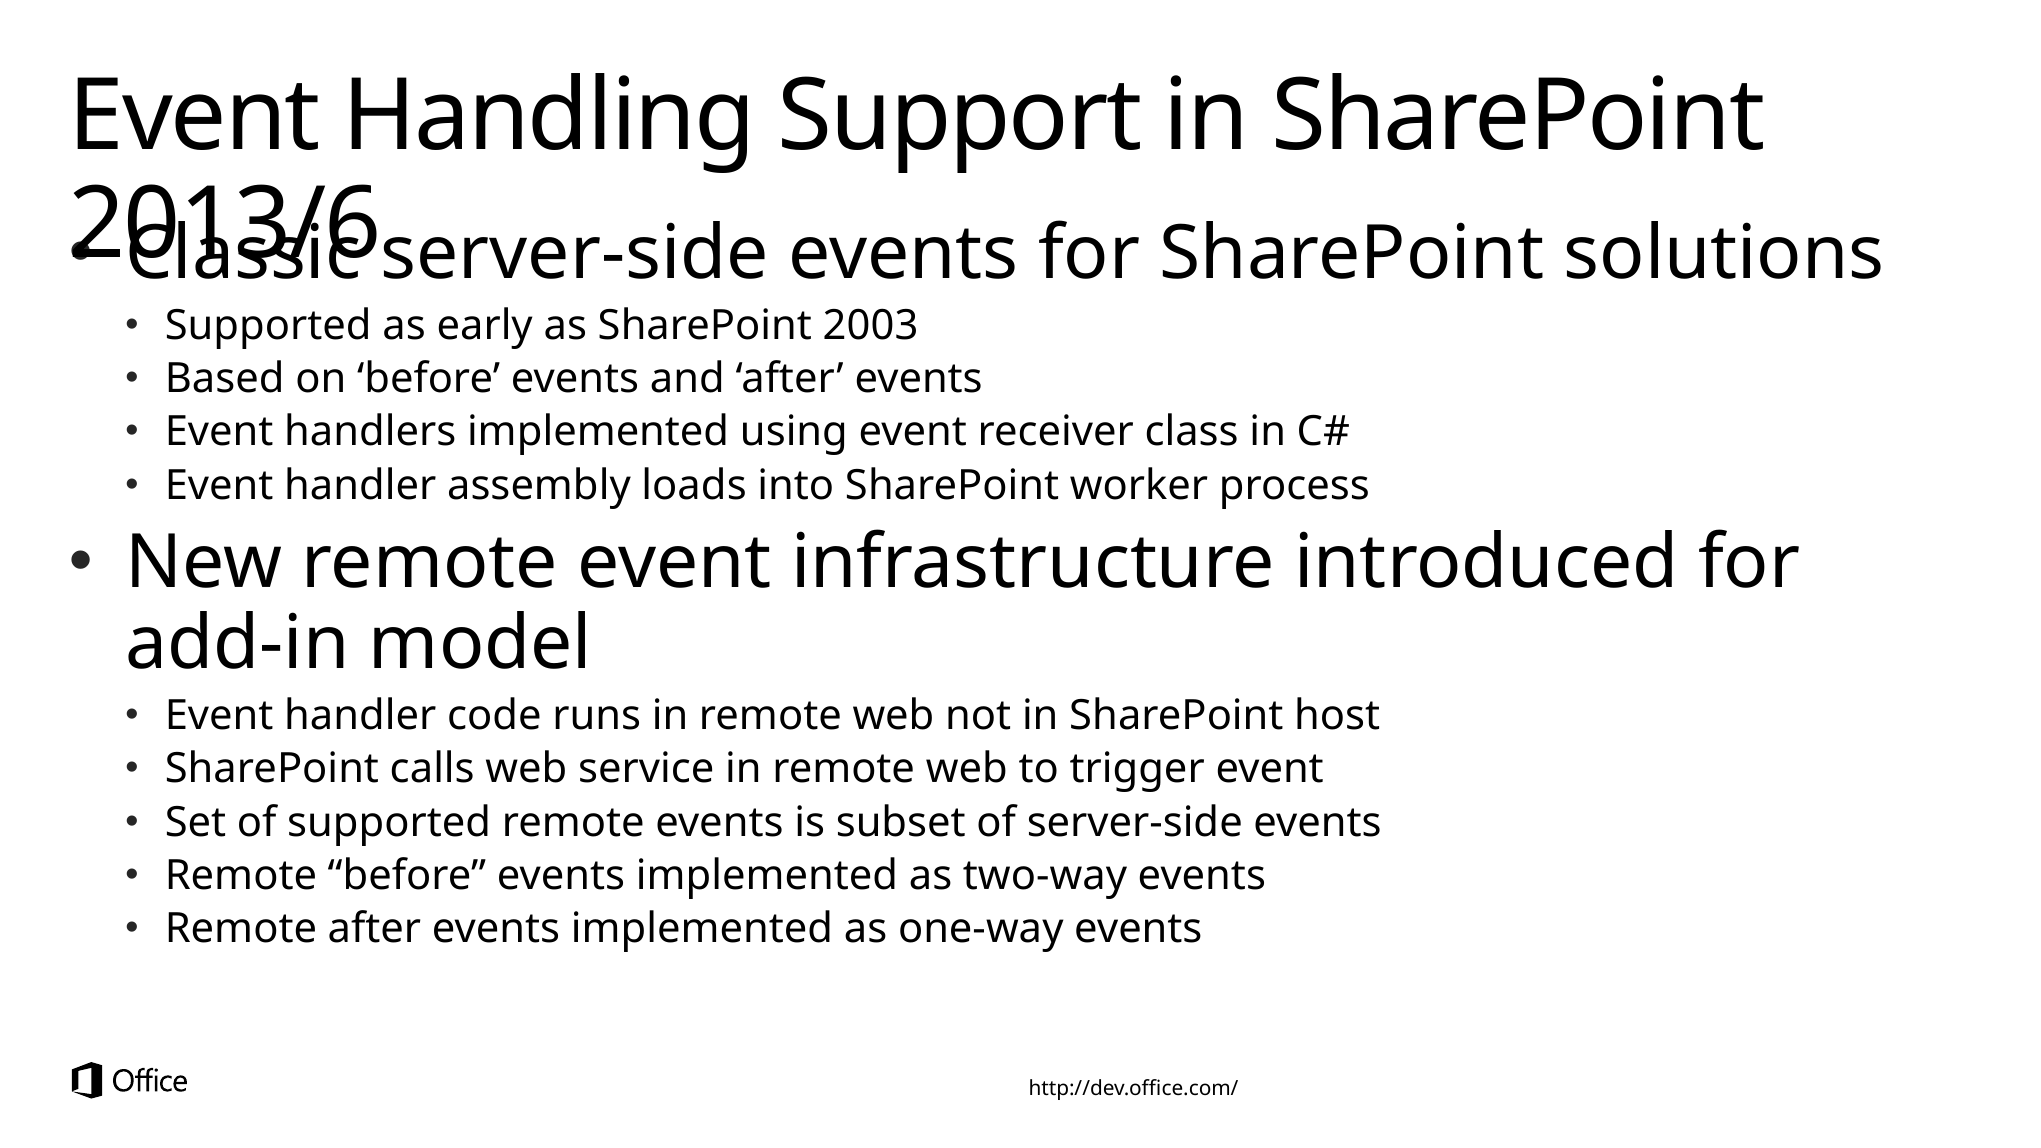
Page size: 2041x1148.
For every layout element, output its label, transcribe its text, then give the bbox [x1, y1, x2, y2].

title Event Handling Support in SharePoint 2013/6 [45, 48, 1996, 199]
list Classic server-side events for SharePoint solutions Supported as early as SharePoint 2003 Based on ‘before’ events and ‘after’ events Event handlers implemented using event receiver class in C# Event handler assembly loads into SharePoint worker process New remote event infrastructure introduced for add-in model Event handler code runs in remote web not in SharePoint host SharePoint calls web service in remote web to trigger event Set of supported remote events is subset of server-side events Remote “before” events implemented as two-way events Remote after events implemented as one-way events [45, 199, 1996, 1049]
